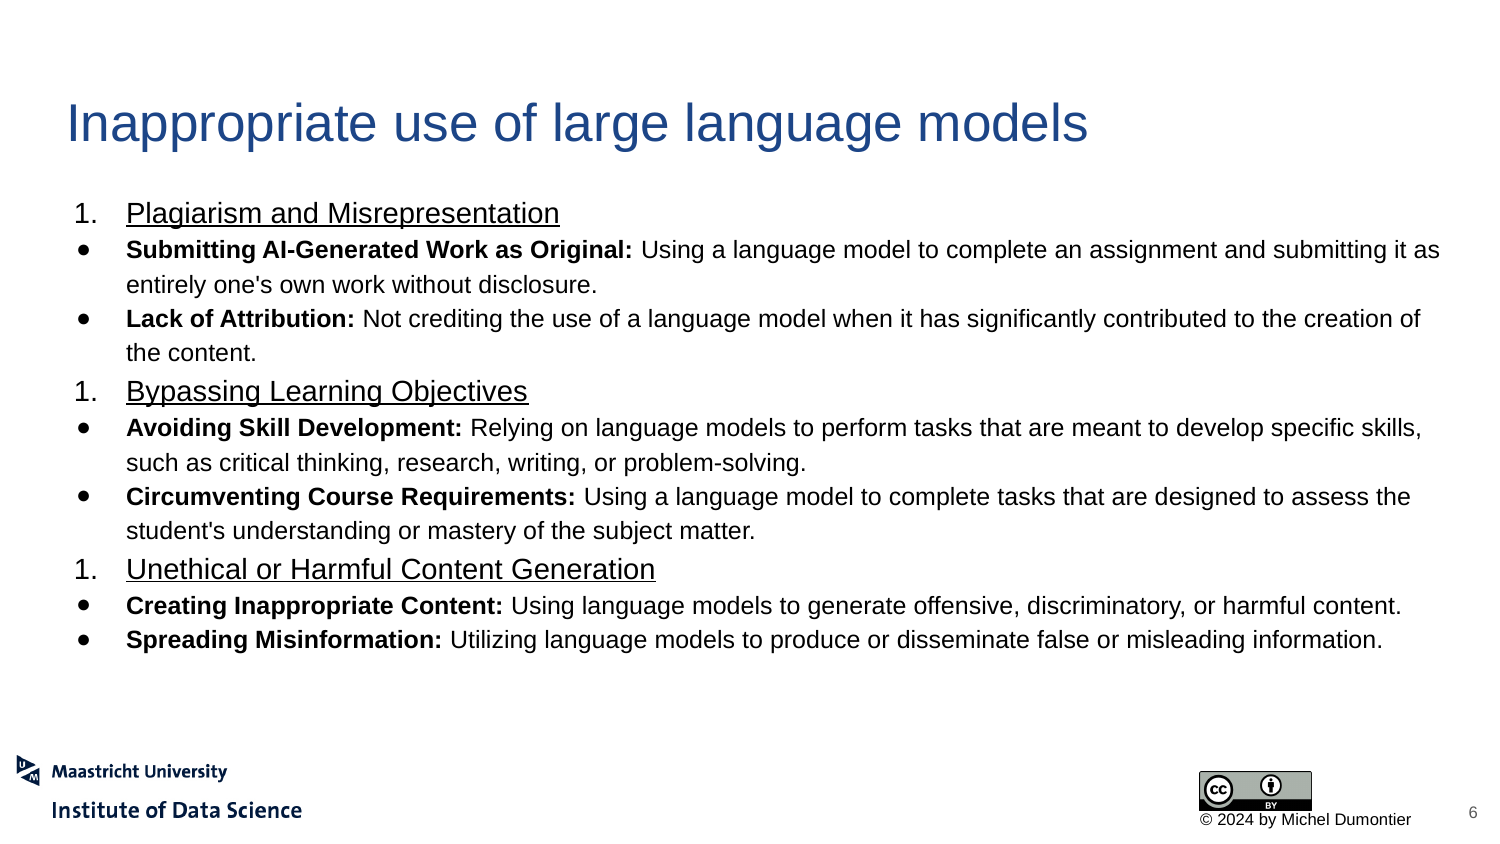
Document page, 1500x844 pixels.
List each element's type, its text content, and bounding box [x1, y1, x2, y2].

title Inappropriate use of large language models [51, 72, 1449, 167]
slide_number ‹#› [1402, 779, 1493, 844]
list Plagiarism and Misrepresentation Submitting AI-Generated Work as Original: Using a language model to complete an assignment and submitting it as entirely one's own work without disclosure. Lack of Attribution: Not crediting the use of a language model when it has significantly contributed to the creation of the content. Bypassing Learning Objectives Avoiding Skill Development: Relying on language models to perform tasks that are meant to develop specific skills, such as critical thinking, research, writing, or problem-solving. Circumventing Course Requirements: Using a language model to complete tasks that are designed to assess the student's understanding or mastery of the subject matter. Unethical or Harmful Content Generation Creating Inappropriate Content: Using language models to generate offensive, discriminatory, or harmful content. Spreading Misinformation: Utilizing language models to produce or disseminate false or misleading information. [51, 189, 1449, 720]
picture [0, 729, 353, 844]
picture [1199, 771, 1312, 811]
